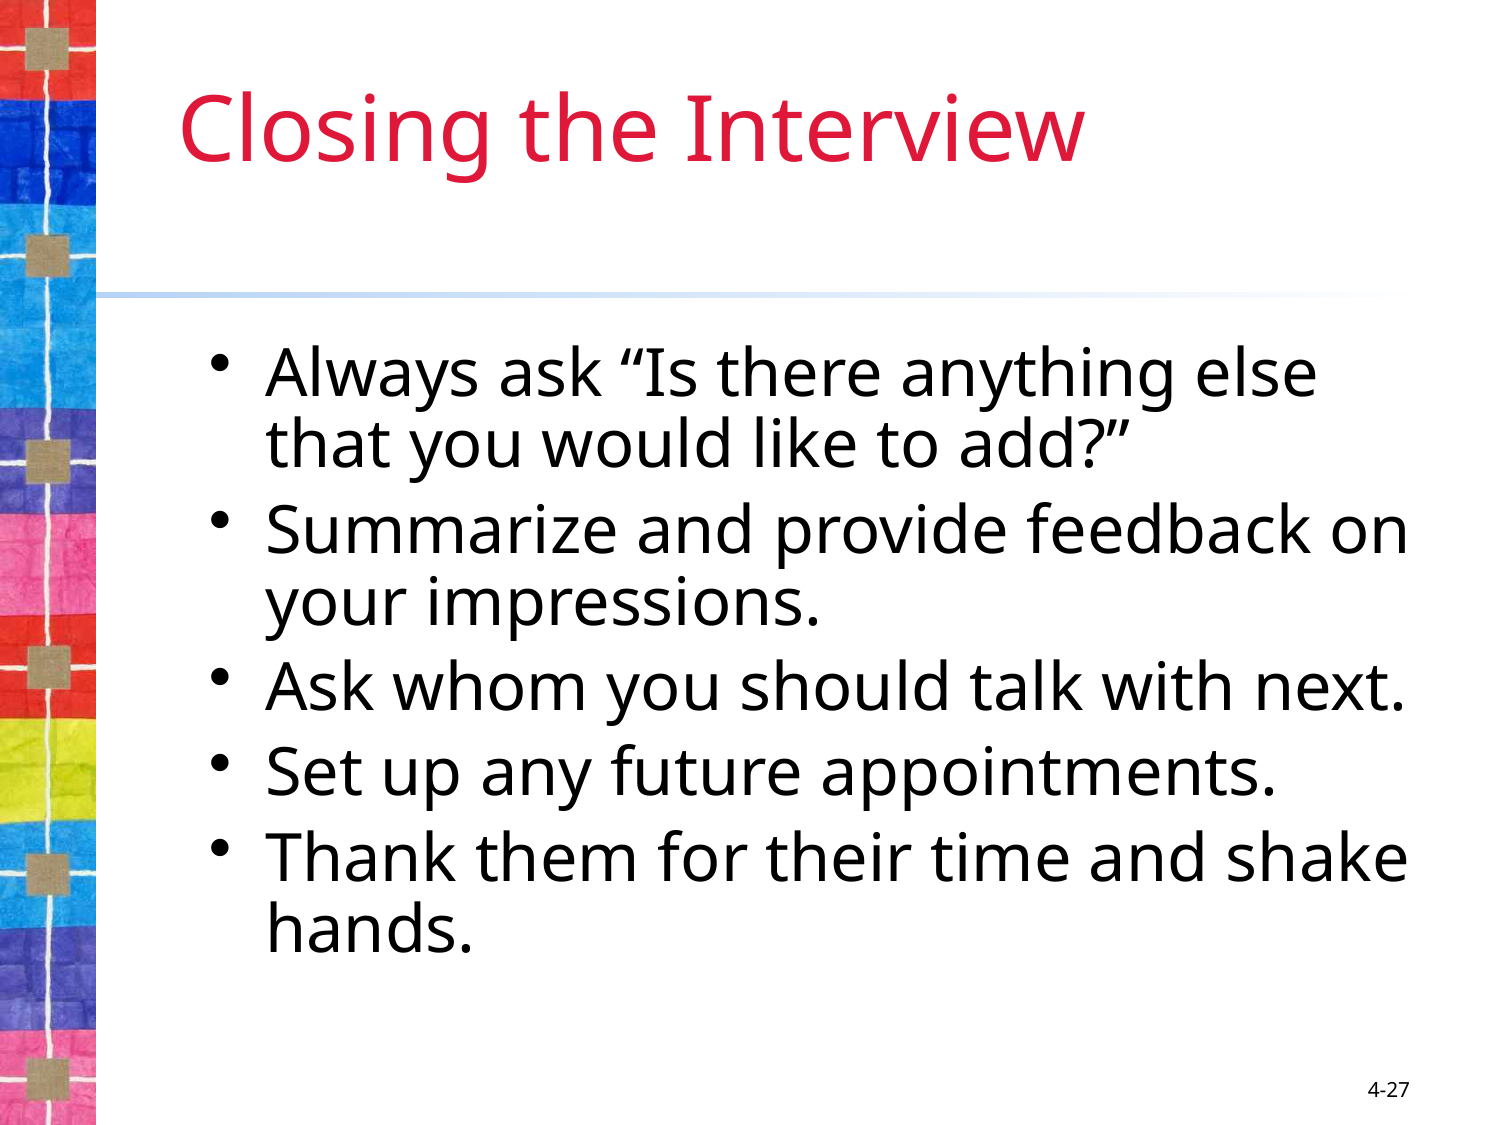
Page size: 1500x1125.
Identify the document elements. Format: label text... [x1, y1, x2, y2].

title Closing the Interview [162, 62, 1455, 250]
list Always ask “Is there anything else that you would like to add?” Summarize and provide feedback on your impressions. Ask whom you should talk with next. Set up any future appointments. Thank them for their time and shake hands. [193, 331, 1469, 1006]
slide_number 4-27 [1112, 1037, 1426, 1113]
picture [0, 0, 96, 1125]
